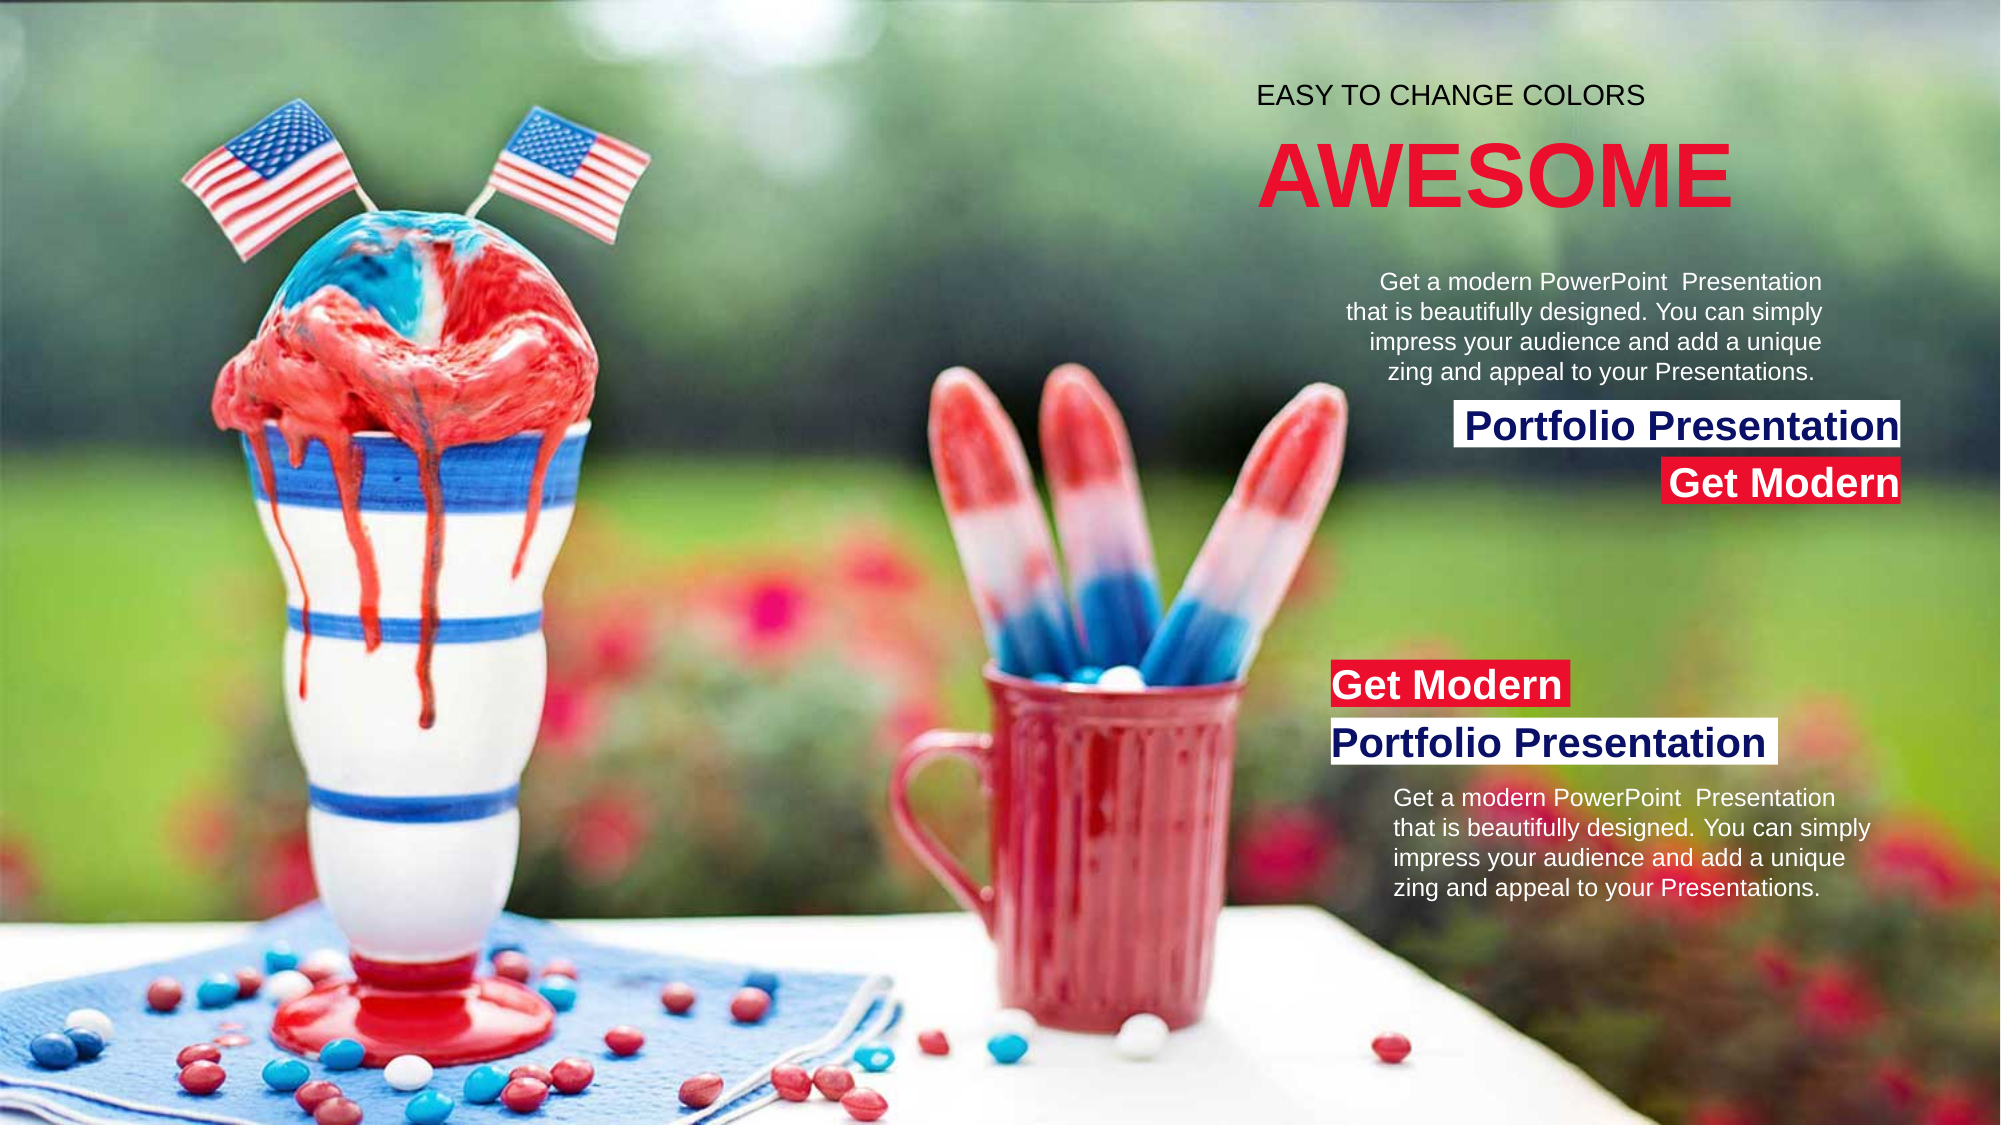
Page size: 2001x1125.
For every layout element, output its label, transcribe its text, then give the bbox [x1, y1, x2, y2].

text_box EASY TO CHANGE COLORS [1241, 69, 1931, 119]
picture [0, 0, 2001, 1125]
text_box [1330, 258, 1901, 504]
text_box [1330, 659, 1901, 906]
text_box AWESOME [1241, 119, 1931, 234]
